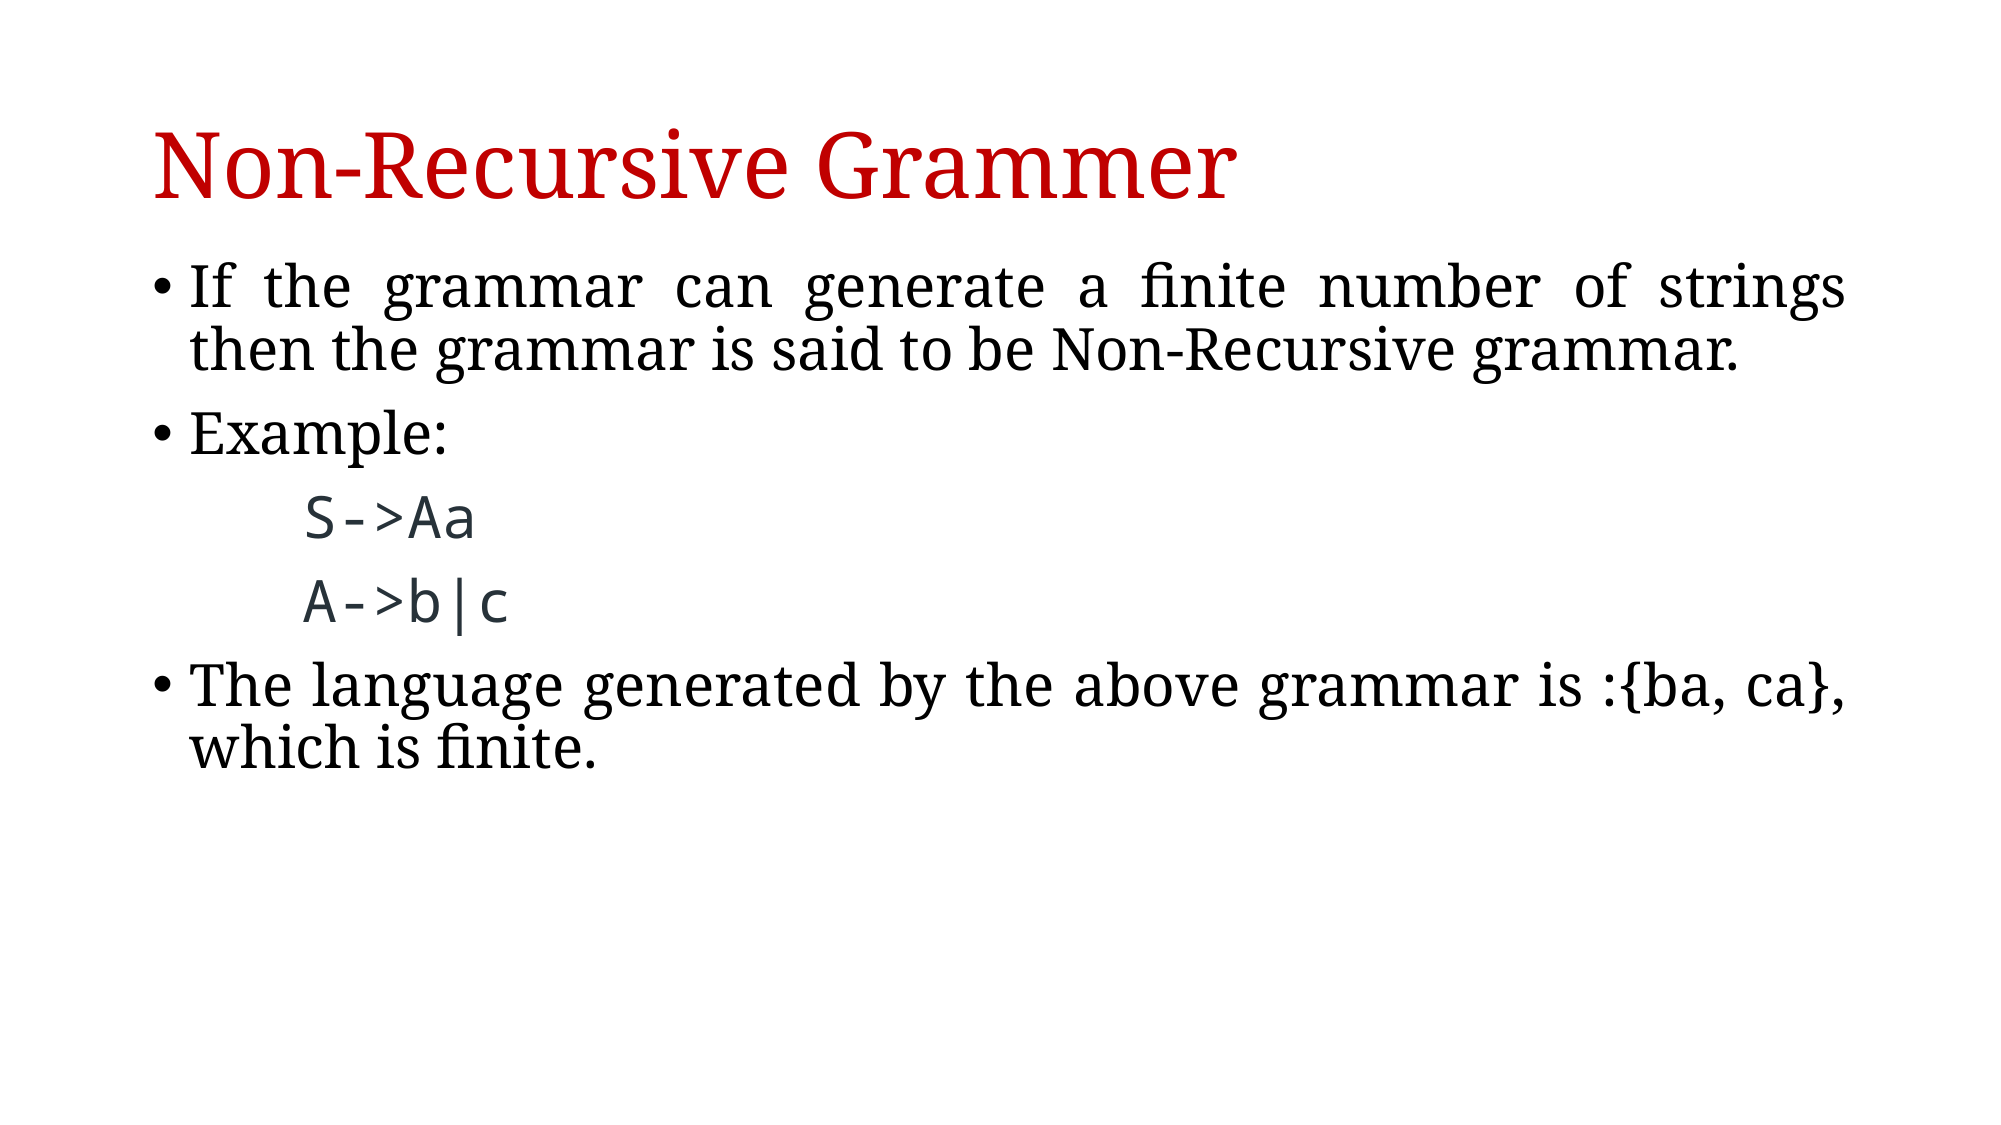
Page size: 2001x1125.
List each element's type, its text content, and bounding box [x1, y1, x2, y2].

title Non-Recursive Grammer [137, 59, 1863, 250]
list If the grammar can generate a finite number of strings then the grammar is said to be Non-Recursive grammar. Example: S->Aa A->b|c The language generated by the above grammar is :{ba, ca}, which is finite. [137, 250, 1863, 964]
